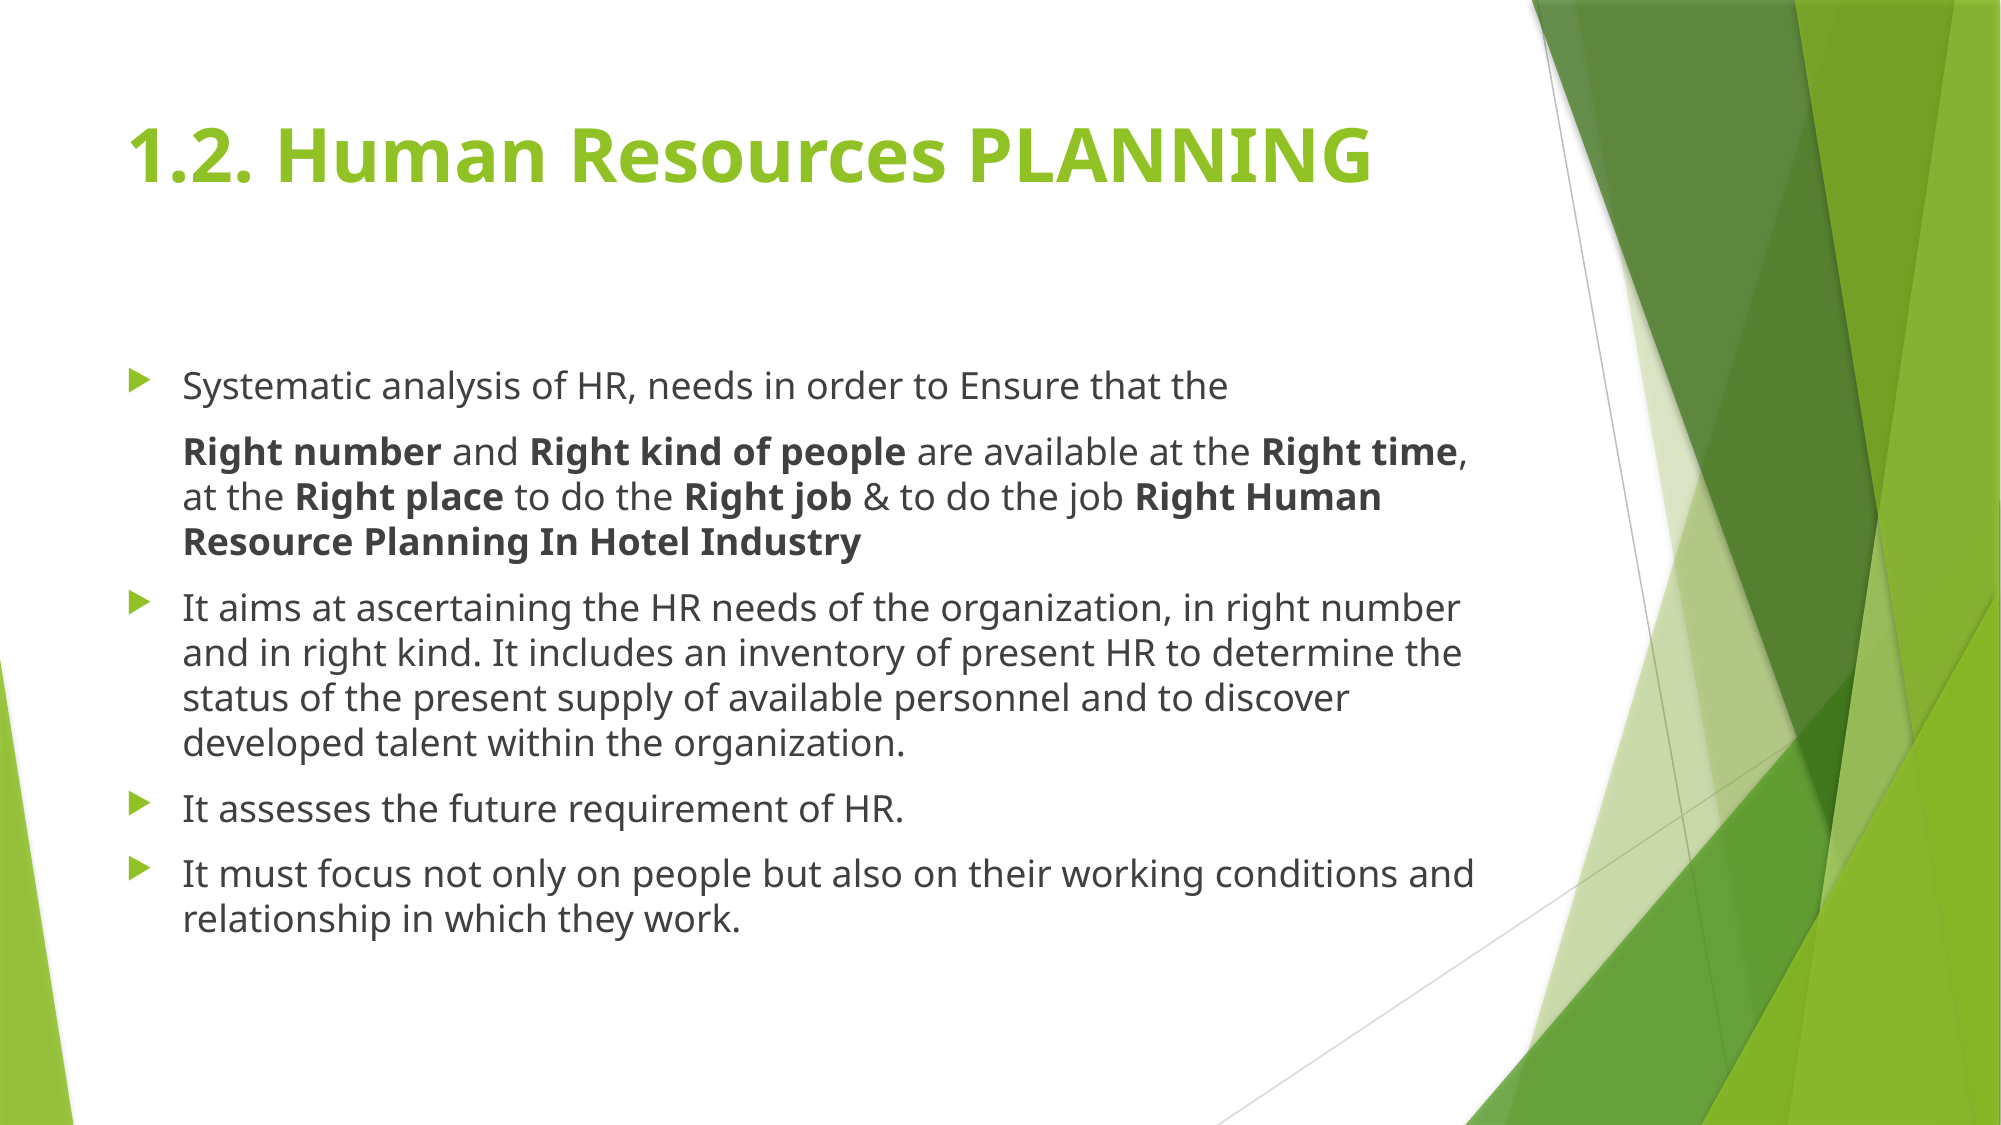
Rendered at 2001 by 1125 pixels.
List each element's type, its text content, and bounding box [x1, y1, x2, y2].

title 1.2. Human Resources PLANNING [111, 99, 1522, 317]
list Systematic analysis of HR, needs in order to Ensure that the Right number and Right kind of people are available at the Right time, at the Right place to do the Right job & to do the job Right Human Resource Planning In Hotel Industry It aims at ascertaining the HR needs of the organization, in right number and in right kind. It includes an inventory of present HR to determine the status of the present supply of available personnel and to discover developed talent within the organization. It assesses the future requirement of HR. It must focus not only on people but also on their working conditions and relationship in which they work. [111, 354, 1522, 992]
